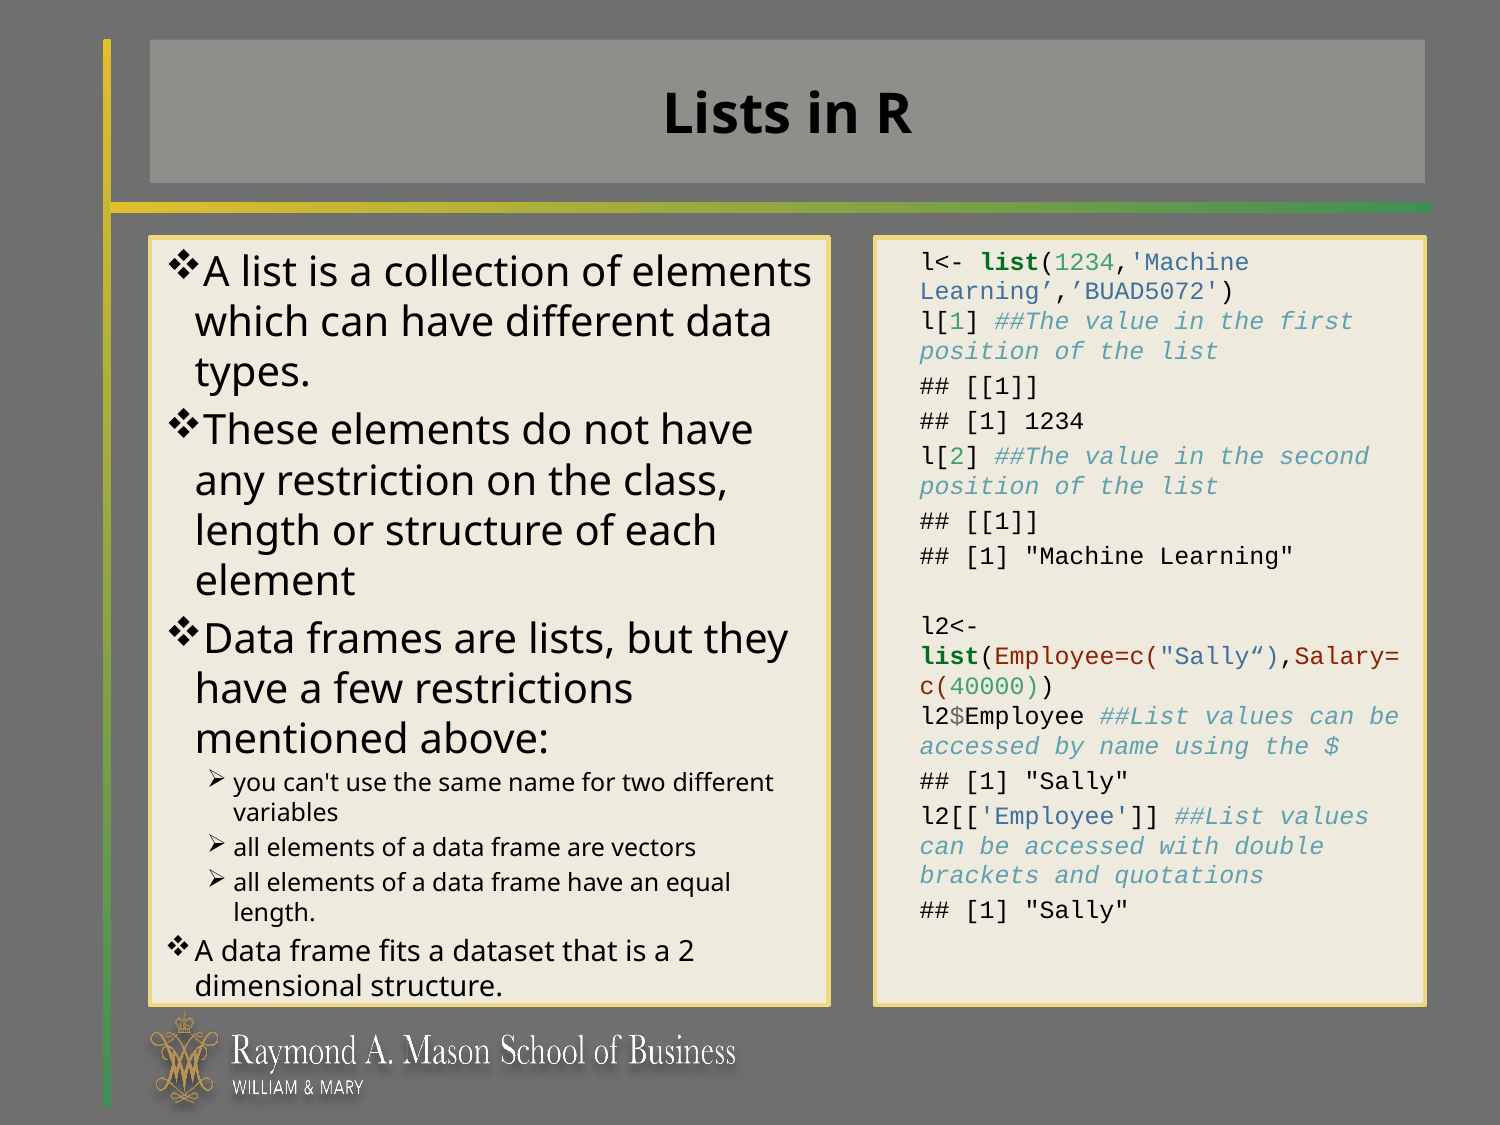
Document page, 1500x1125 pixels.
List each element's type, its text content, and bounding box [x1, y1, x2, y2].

title Lists in R [150, 39, 1425, 184]
list A list is a collection of elements which can have different data types. These elements do not have any restriction on the class, length or structure of each element Data frames are lists, but they have a few restrictions mentioned above: you can't use the same name for two different variables all elements of a data frame are vectors all elements of a data frame have an equal length. A data frame fits a dataset that is a 2 dimensional structure. [148, 235, 831, 1007]
list l<- list(1234,'Machine Learning’,’BUAD5072') l[1] ##The value in the first position of the list ## [[1]] ## [1] 1234 l[2] ##The value in the second position of the list ## [[1]] ## [1] "Machine Learning" l2<-list(Employee=c("Sally“),Salary=c(40000)) l2$Employee ##List values can be accessed by name using the $ ## [1] "Sally" l2[['Employee']] ##List values can be accessed with double brackets and quotations ## [1] "Sally" [873, 235, 1427, 1007]
picture [150, 1011, 735, 1103]
